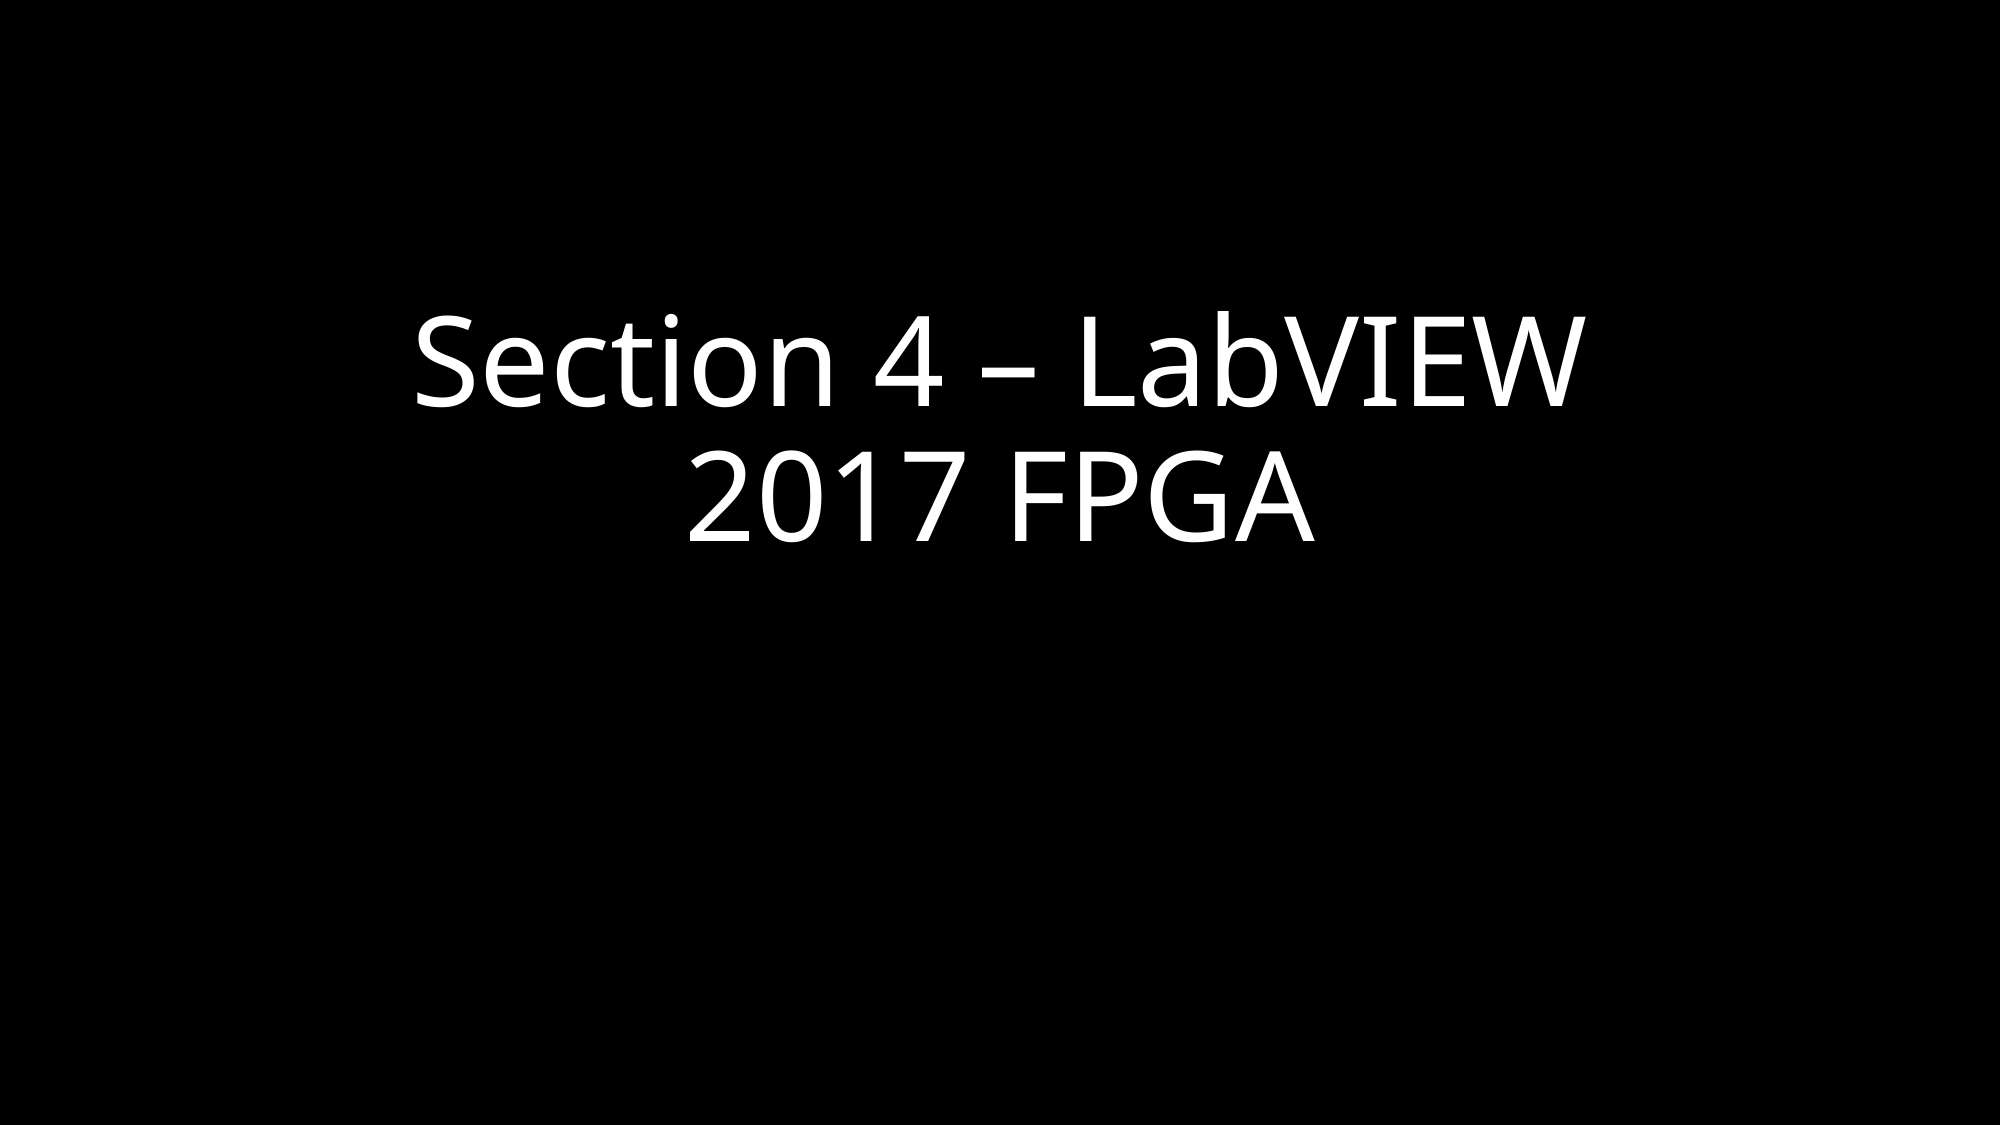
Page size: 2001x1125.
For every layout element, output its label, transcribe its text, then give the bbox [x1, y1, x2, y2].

title Section 4 – LabVIEW 2017 FPGA [249, 184, 1750, 576]
